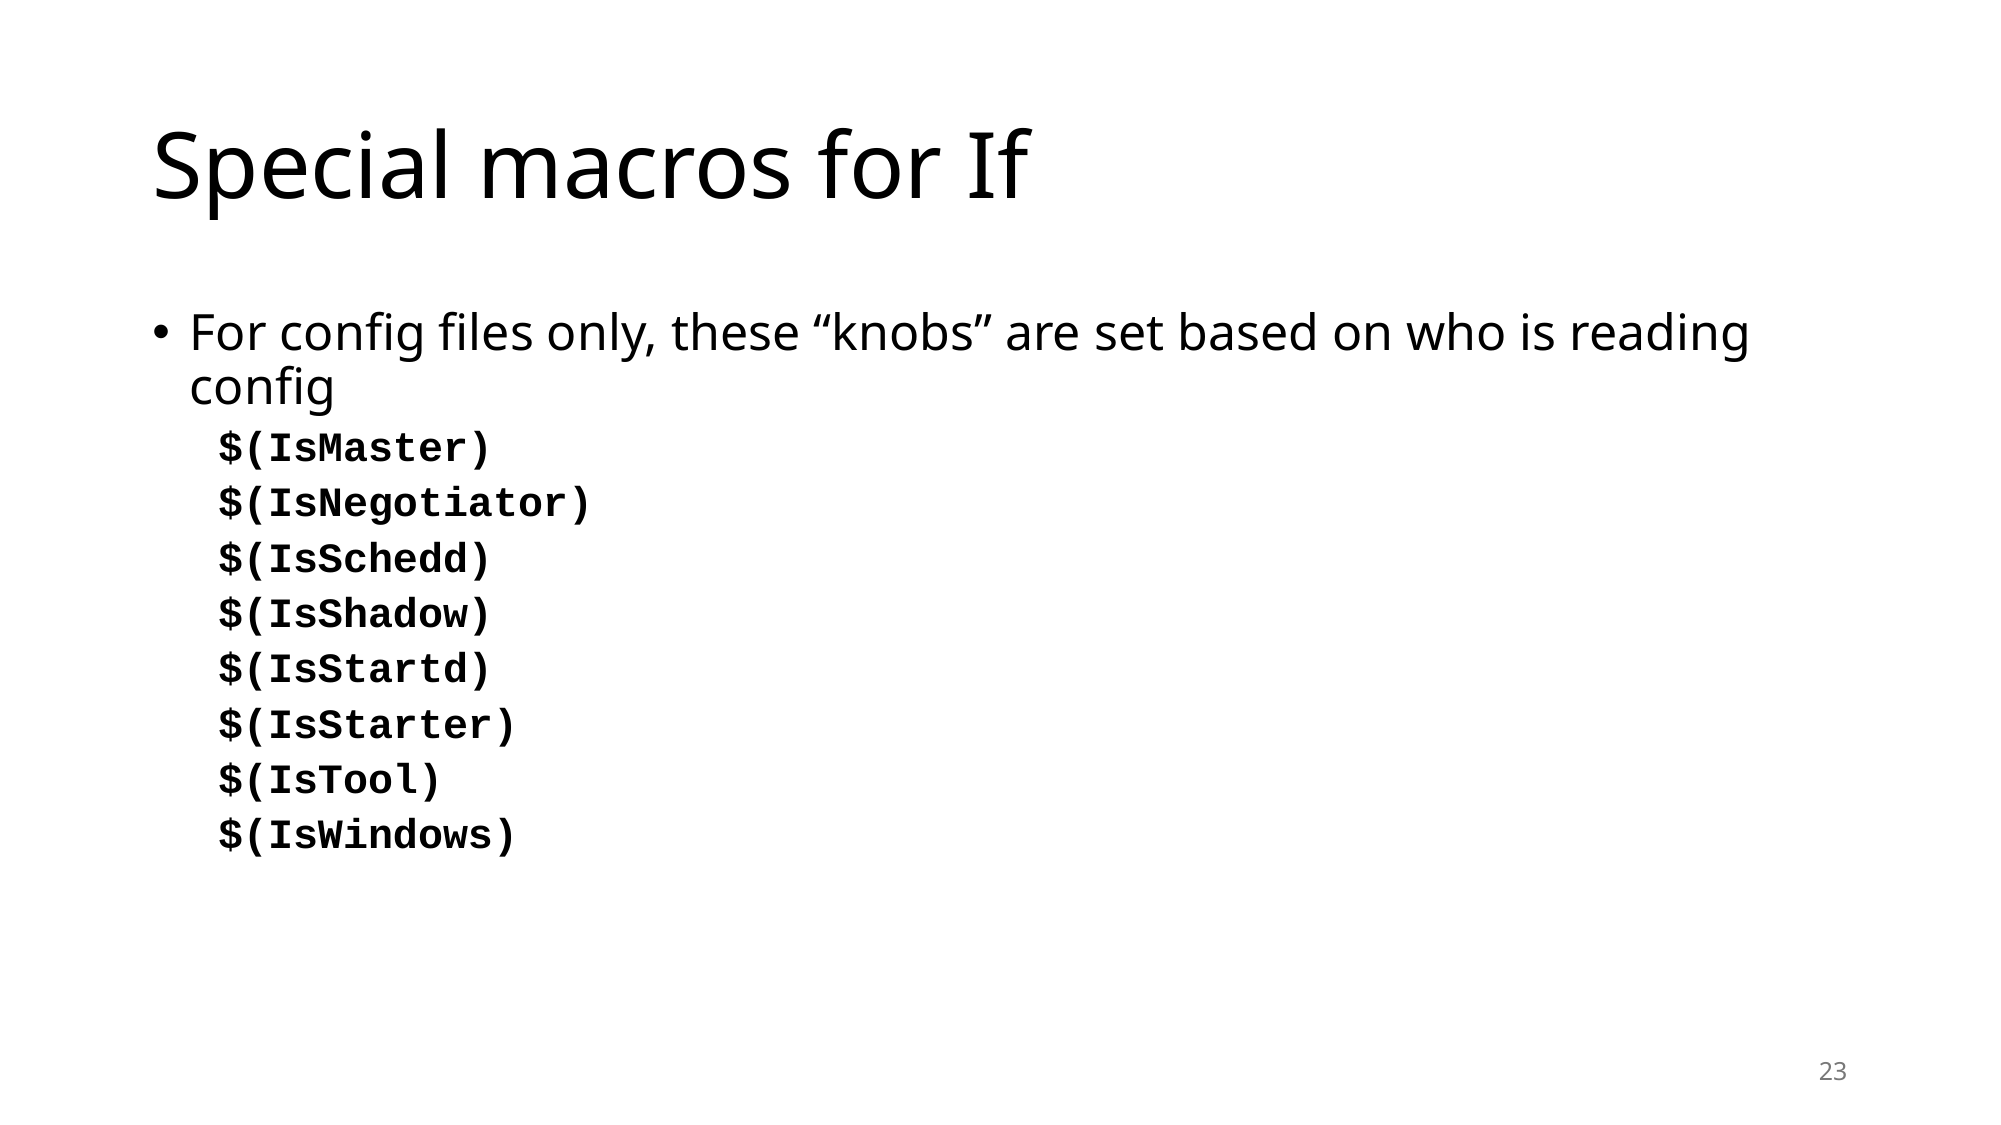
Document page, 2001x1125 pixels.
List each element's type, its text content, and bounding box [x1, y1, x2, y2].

slide_number 23 [1412, 1042, 1863, 1103]
title Special macros for If [137, 59, 1863, 278]
list For config files only, these “knobs” are set based on who is reading config $(IsMaster) $(IsNegotiator) $(IsSchedd) $(IsShadow) $(IsStartd) $(IsStarter) $(IsTool) $(IsWindows) [137, 299, 1863, 1014]
